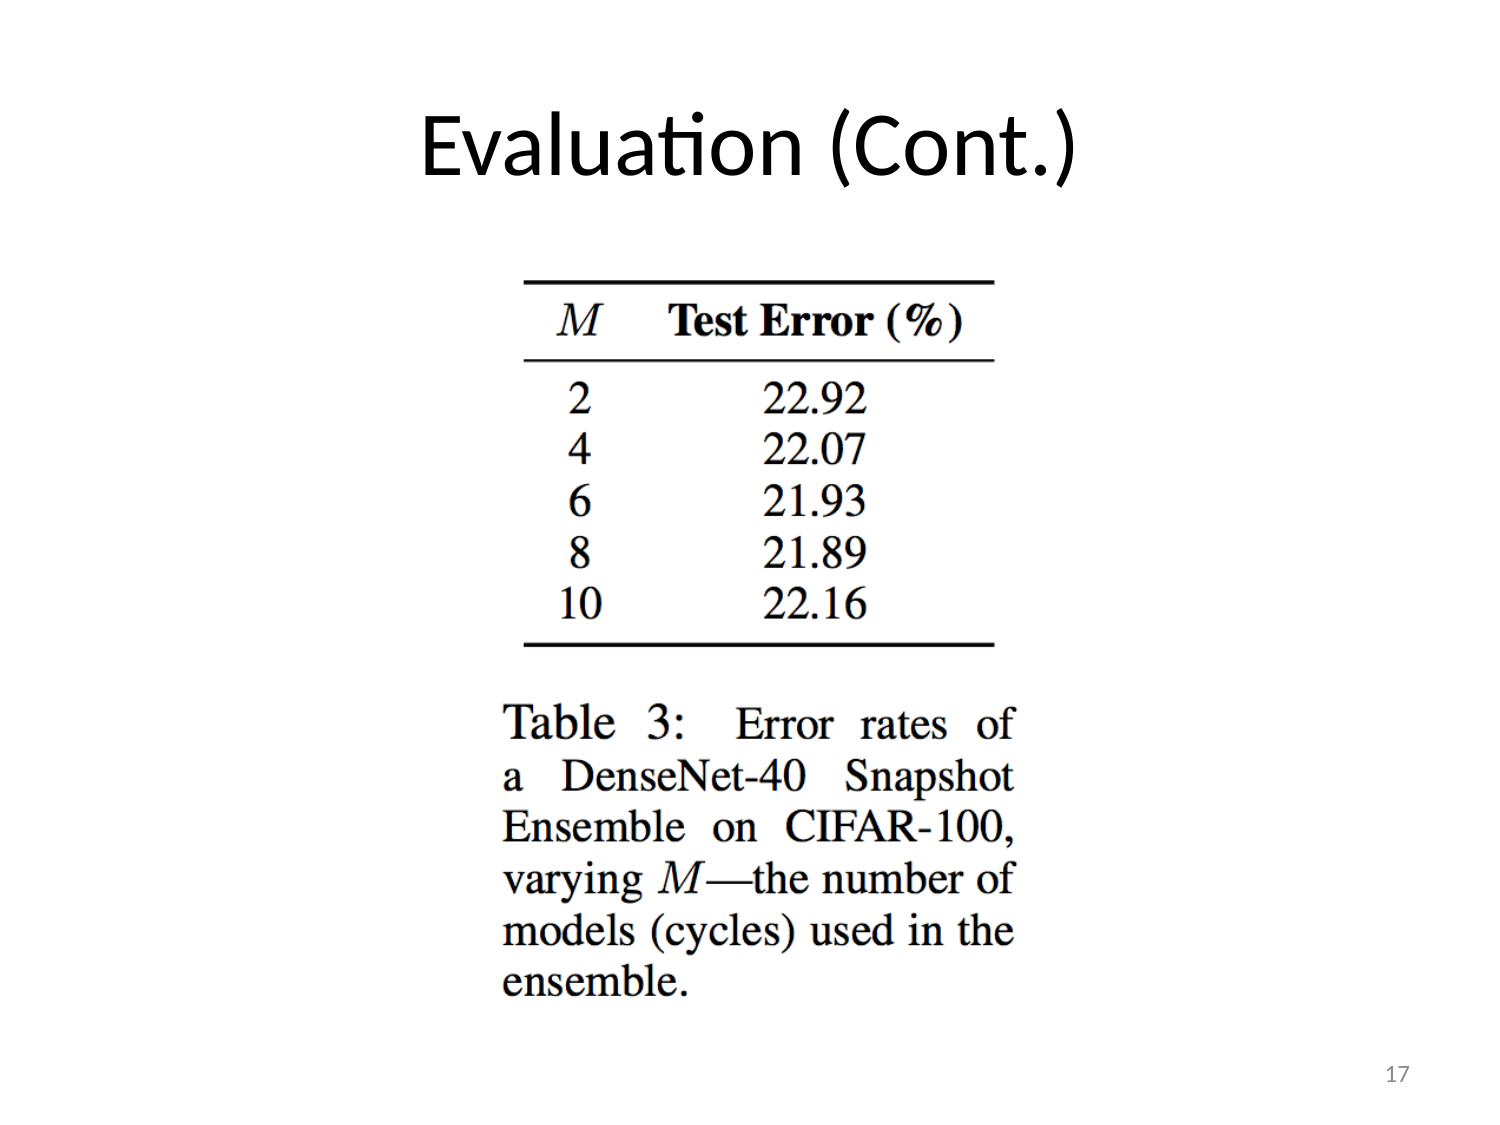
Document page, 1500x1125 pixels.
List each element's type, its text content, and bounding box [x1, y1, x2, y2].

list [466, 259, 1034, 1016]
slide_number 17 [1074, 1042, 1425, 1103]
title Evaluation (Cont.) [75, 45, 1425, 233]
